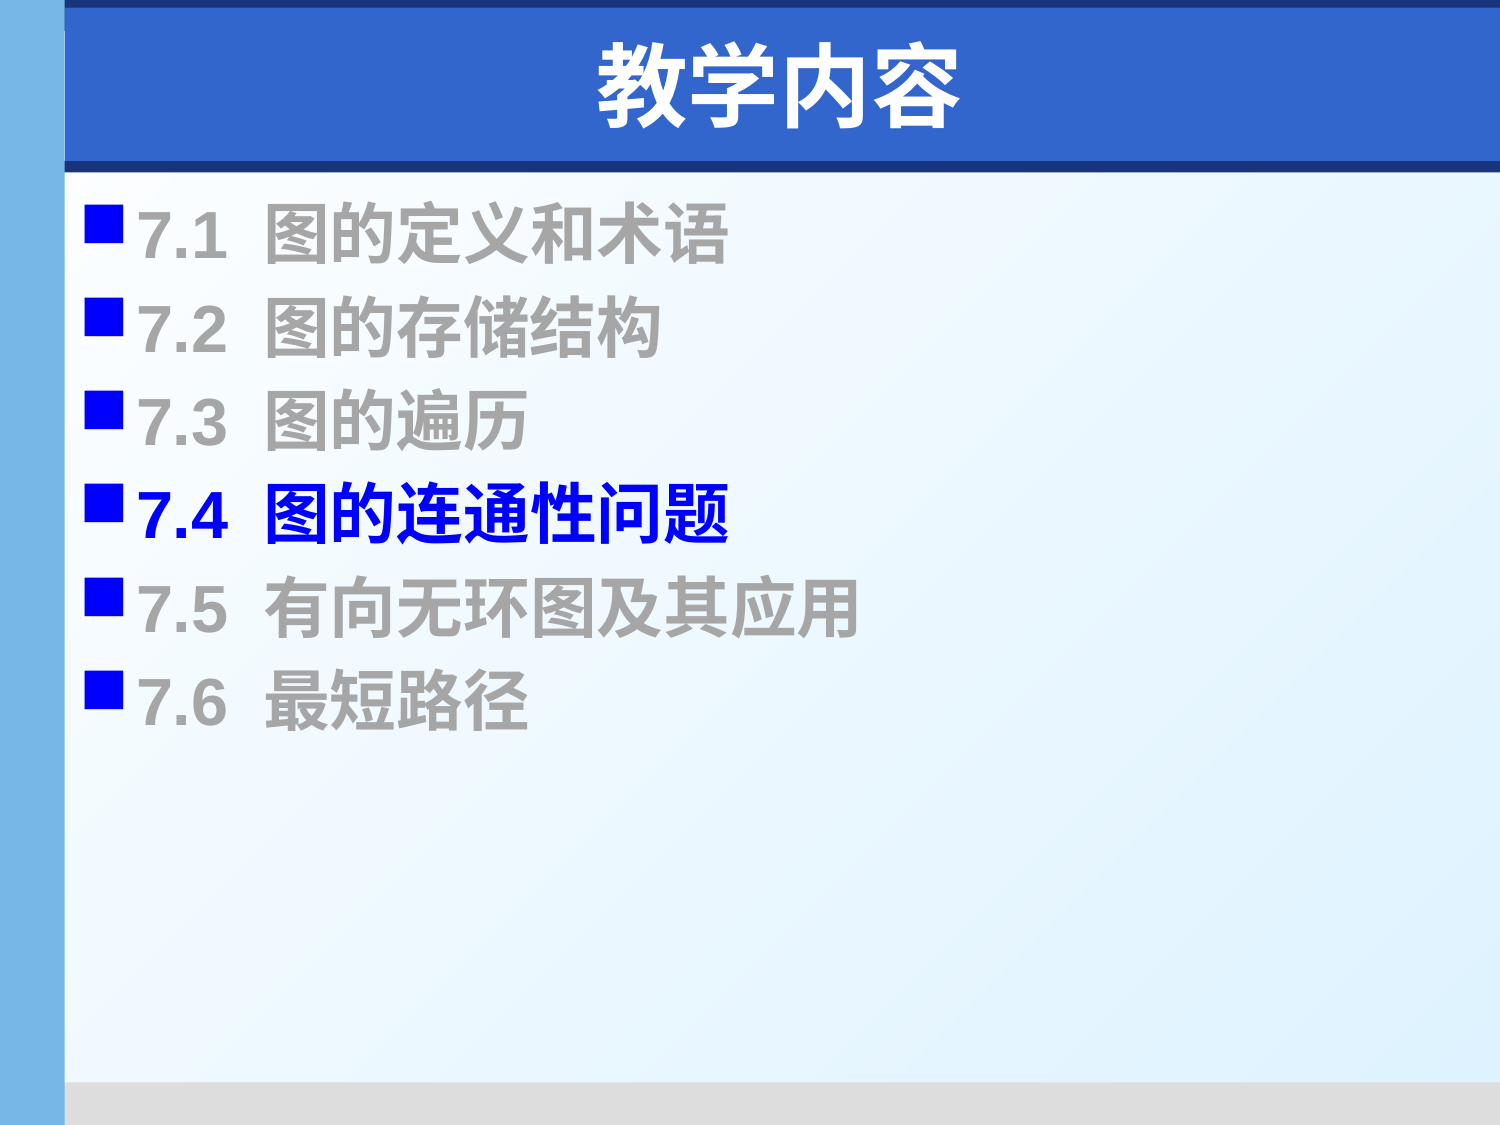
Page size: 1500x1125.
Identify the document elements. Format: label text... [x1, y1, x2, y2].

title 教学内容 [88, 19, 1471, 149]
list 7.1 图的定义和术语 7.2 图的存储结构 7.3 图的遍历 7.4 图的连通性问题 7.5 有向无环图及其应用 7.6 最短路径 [64, 184, 1471, 1071]
